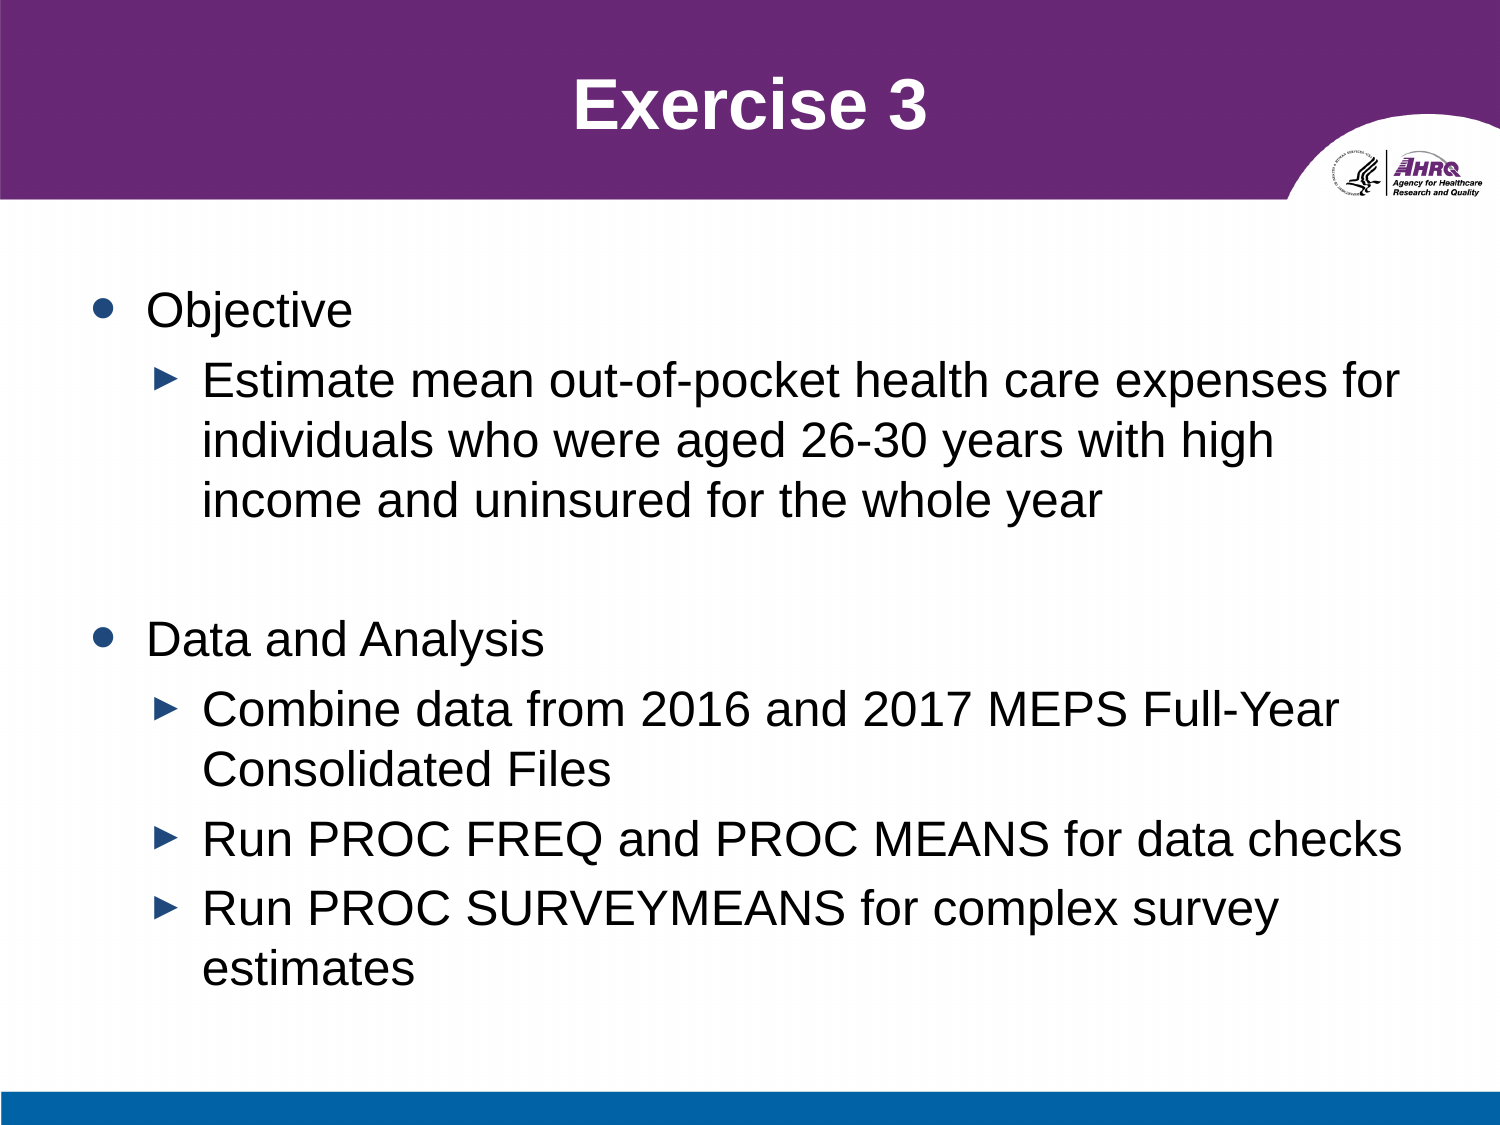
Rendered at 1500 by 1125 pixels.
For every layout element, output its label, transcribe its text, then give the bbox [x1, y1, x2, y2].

picture [0, 0, 1500, 1125]
list Objective Estimate mean out-of-pocket health care expenses for individuals who were aged 26-30 years with high income and uninsured for the whole year Data and Analysis Combine data from 2016 and 2017 MEPS Full-Year Consolidated Files Run PROC FREQ and PROC MEANS for data checks Run PROC SURVEYMEANS for complex survey estimates [75, 270, 1425, 1013]
title Exercise 3 [206, 50, 1294, 152]
